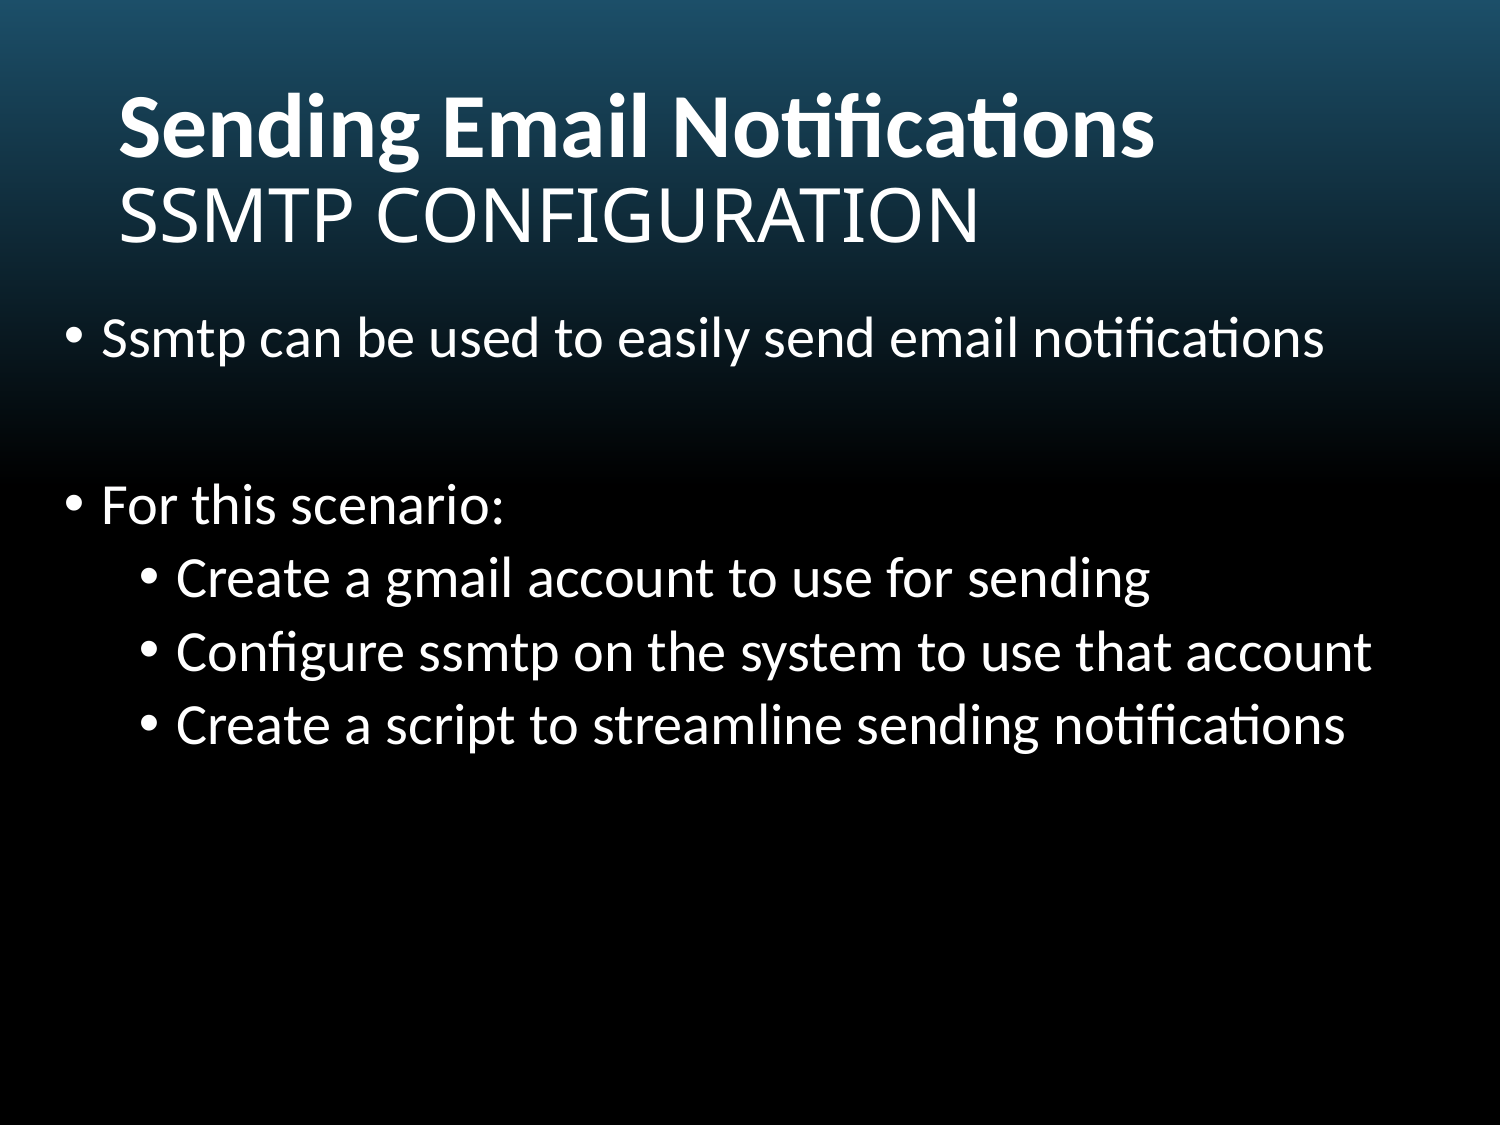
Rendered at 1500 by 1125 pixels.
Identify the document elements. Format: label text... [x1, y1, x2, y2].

list Ssmtp can be used to easily send email notifications For this scenario: Create a gmail account to use for sending Configure ssmtp on the system to use that account Create a script to streamline sending notifications [49, 299, 1397, 1014]
title Sending Email Notifications SSMTP CONFIGURATION [103, 59, 1397, 278]
